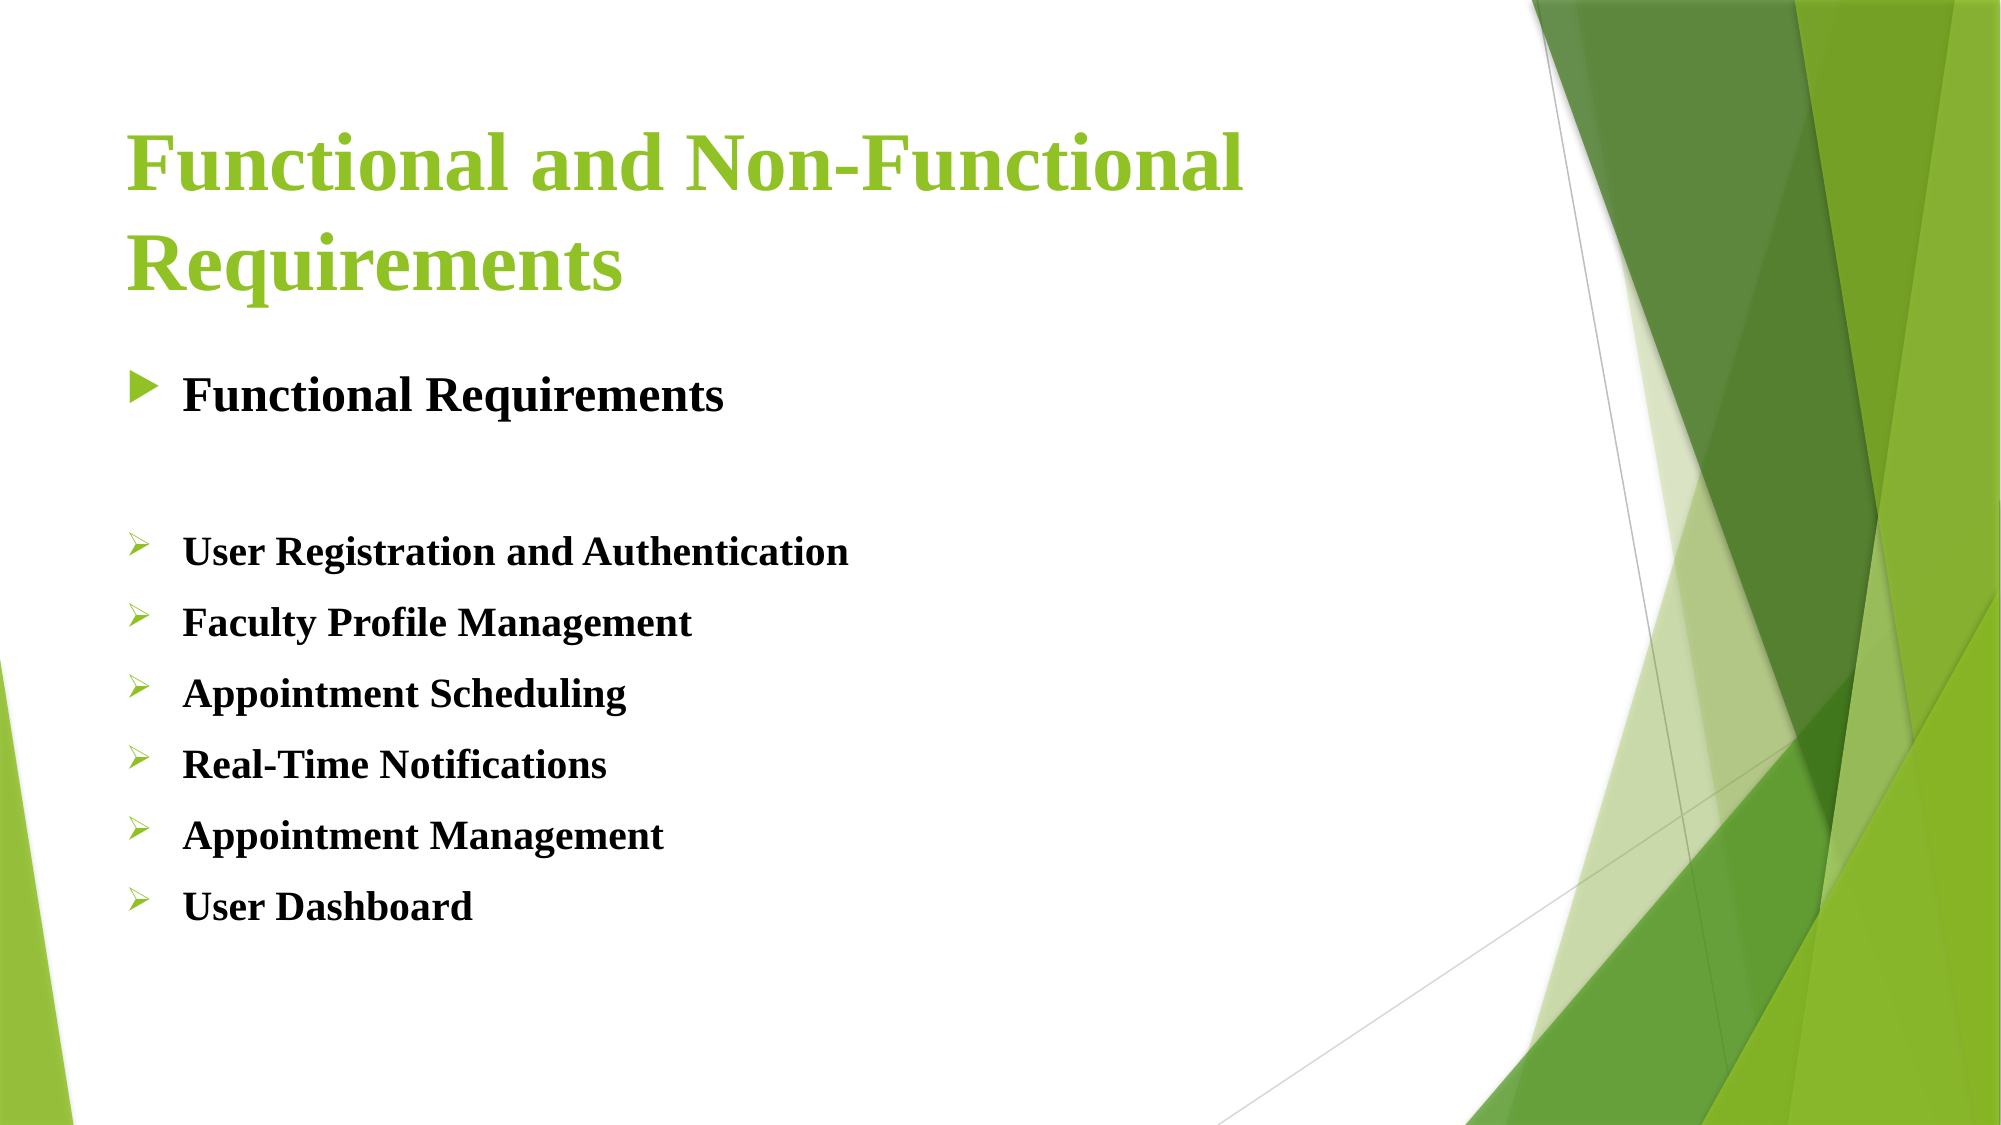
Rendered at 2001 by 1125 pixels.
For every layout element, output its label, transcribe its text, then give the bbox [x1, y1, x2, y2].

title Functional and Non-Functional Requirements [111, 99, 1522, 317]
list Functional Requirements User Registration and Authentication Faculty Profile Management Appointment Scheduling Real-Time Notifications Appointment Management User Dashboard [111, 354, 1522, 992]
